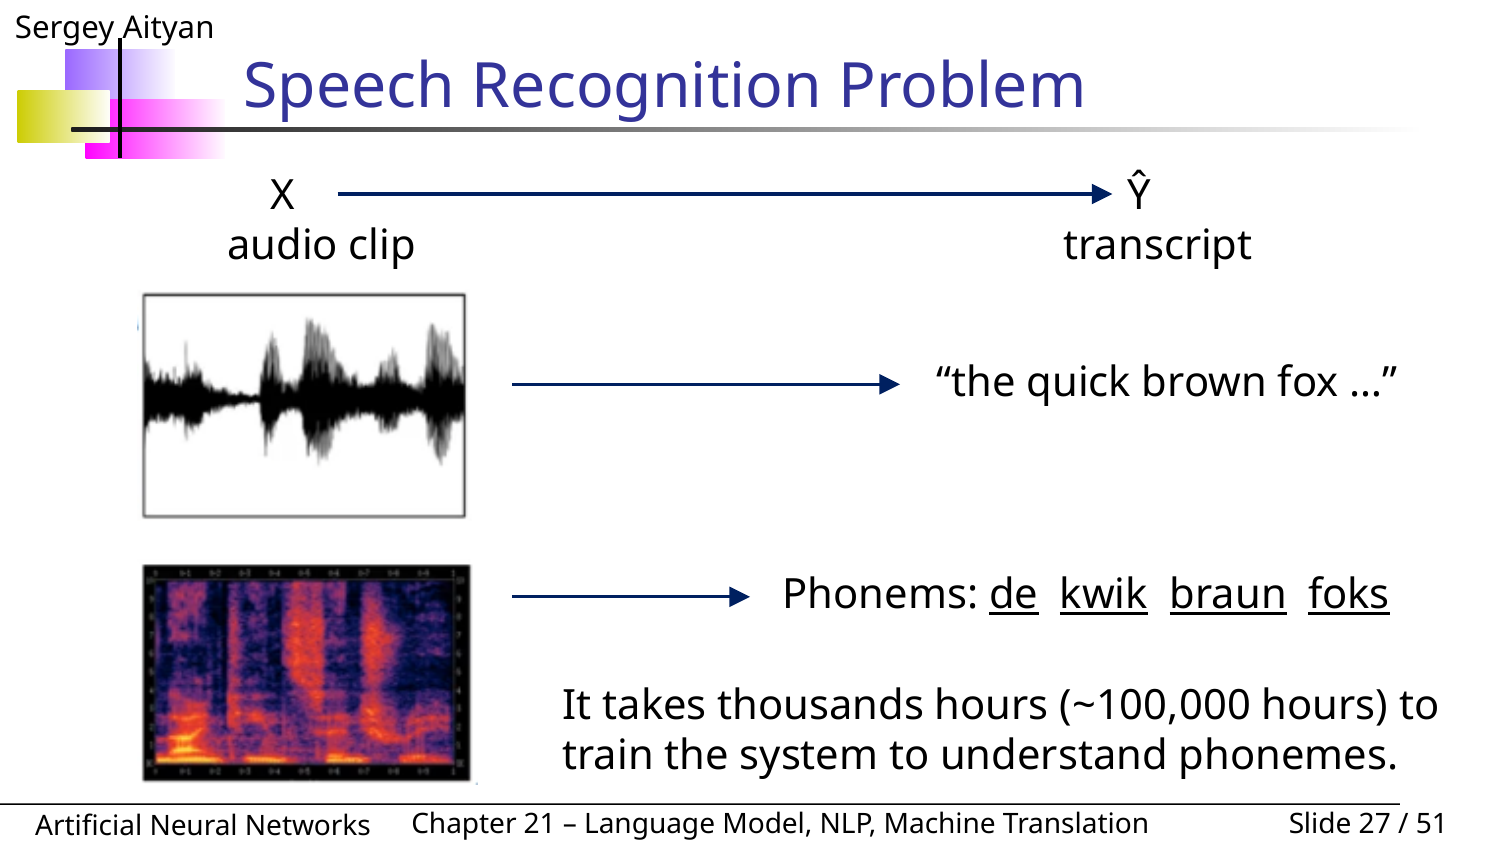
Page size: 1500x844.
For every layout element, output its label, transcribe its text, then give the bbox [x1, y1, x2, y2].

text_box It takes thousands hours (~100,000 hours) to train the system to understand phonemes. [562, 694, 1450, 761]
text_box “the quick brown fox …” [949, 346, 1385, 412]
title Speech Recognition Problem [228, 46, 1332, 128]
text_box Phonems: de kwik braun foks [782, 558, 1392, 625]
picture [137, 284, 478, 522]
text_box X Ŷ audio clip transcript [212, 160, 1316, 276]
picture [137, 559, 478, 785]
